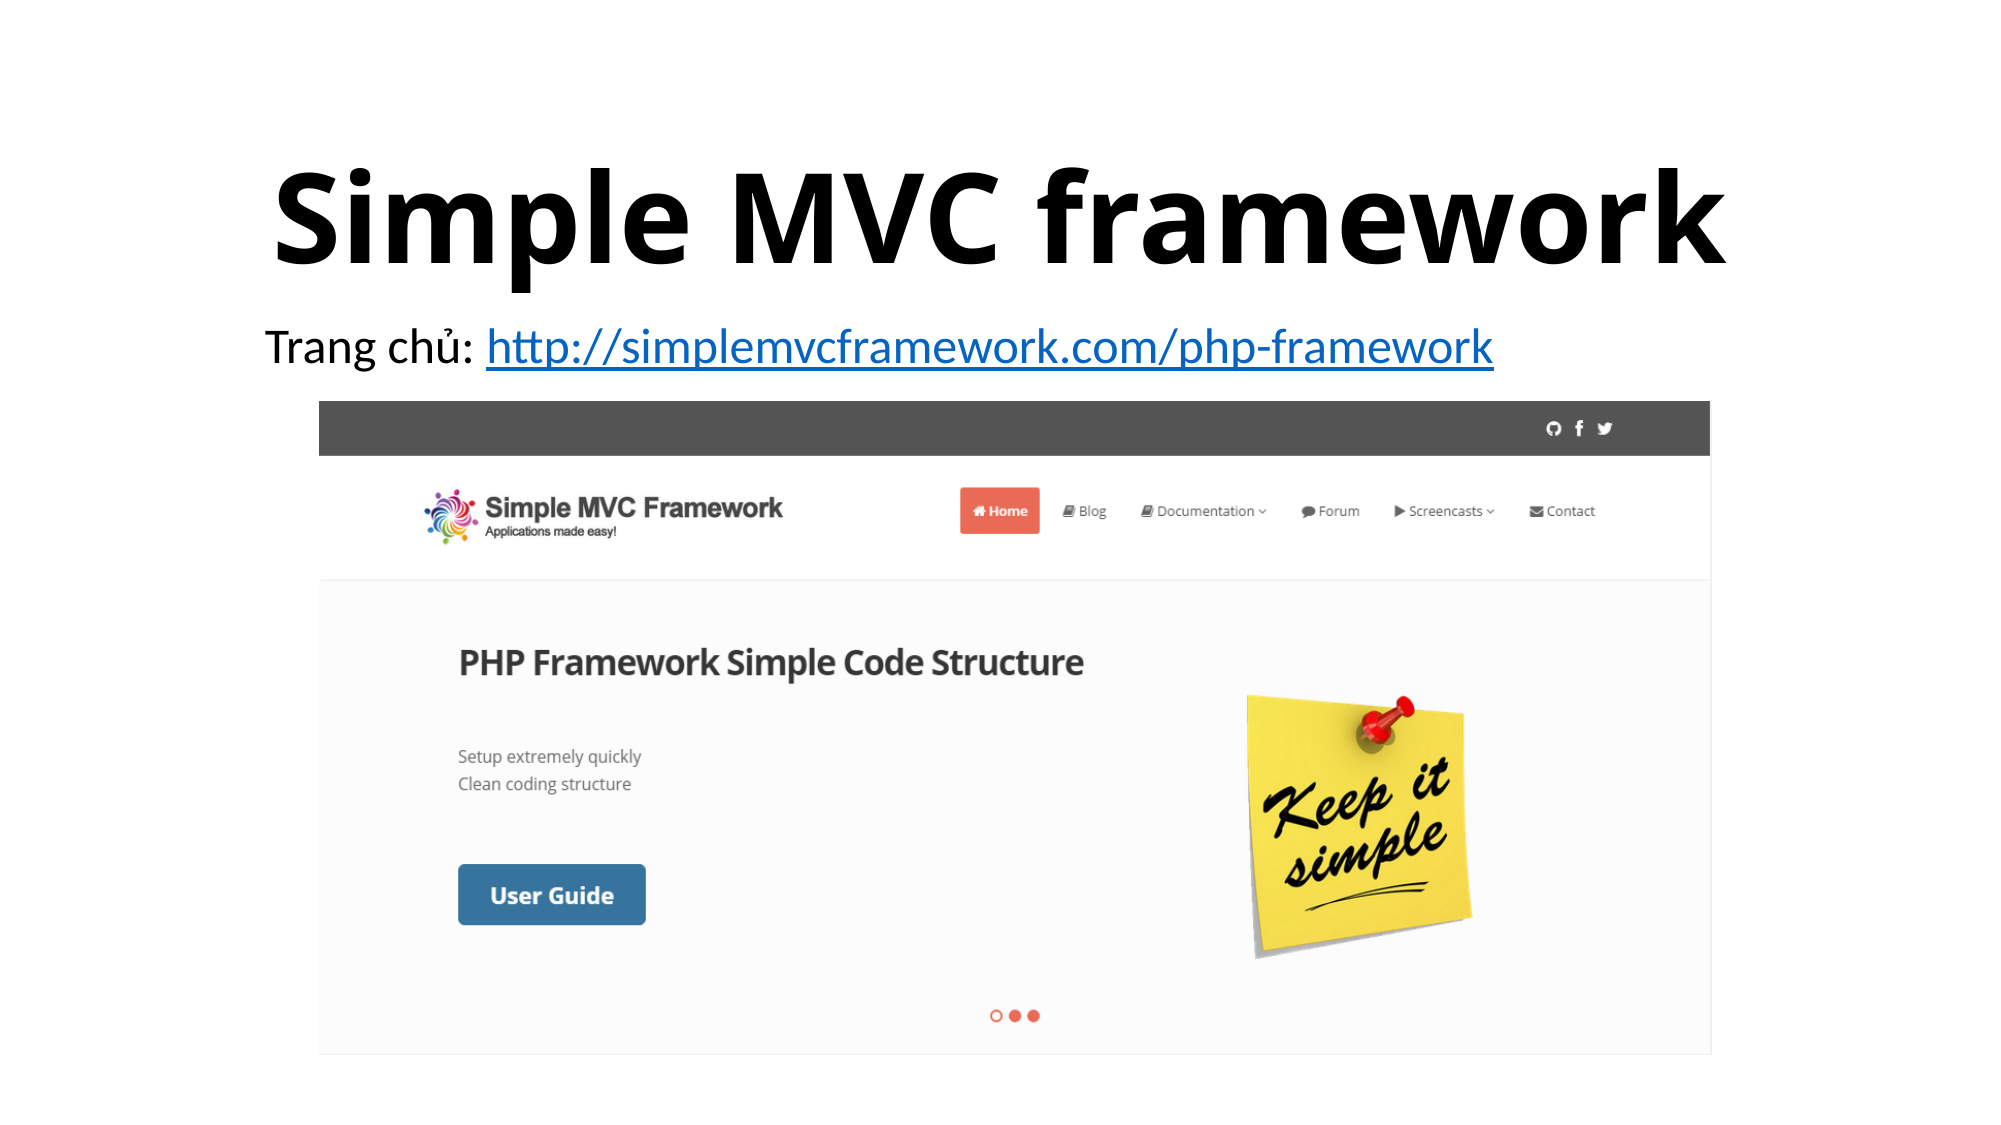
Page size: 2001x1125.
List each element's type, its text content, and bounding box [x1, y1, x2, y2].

title Simple MVC framework [249, 145, 1750, 298]
picture [319, 401, 1712, 1055]
subtitle Trang chủ: http://simplemvcframework.com/php-framework [249, 313, 1750, 1055]
